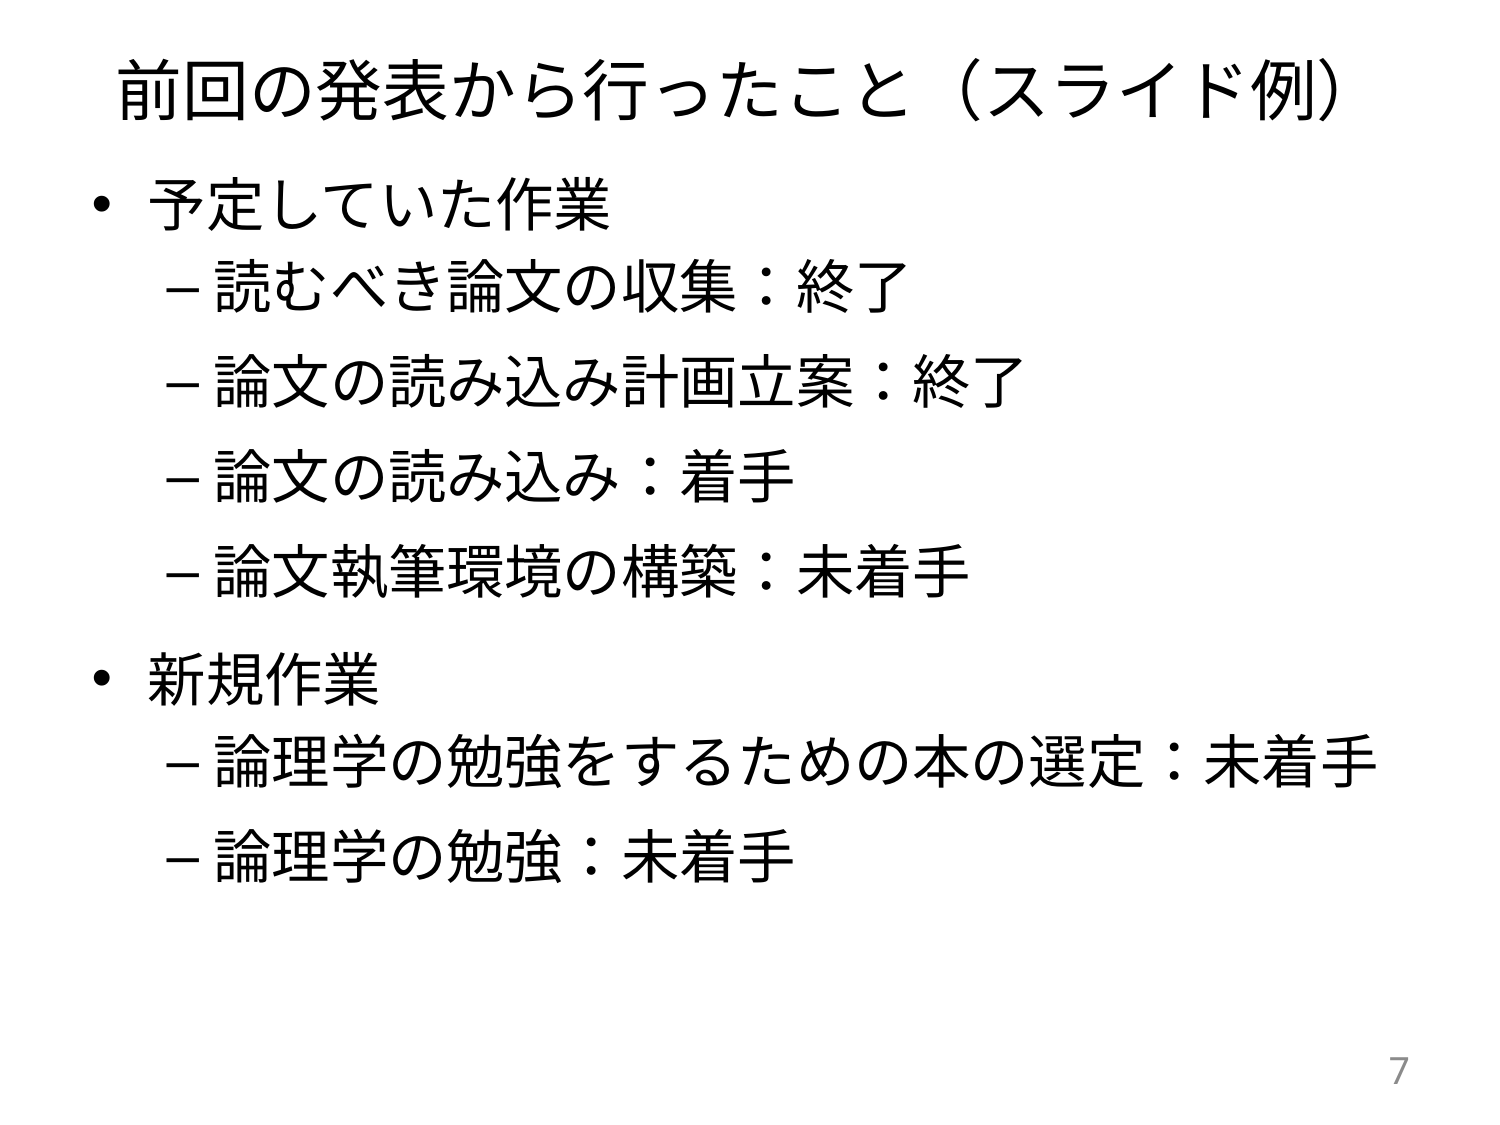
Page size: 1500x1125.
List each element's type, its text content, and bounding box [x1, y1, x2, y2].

title 前回の発表から行ったこと（スライド例） [75, 30, 1425, 147]
list 予定していた作業 読むべき論文の収集：終了 論文の読み込み計画立案：終了 論文の読み込み：着手 論文執筆環境の構築：未着手 新規作業 論理学の勉強をするための本の選定：未着手 論理学の勉強：未着手 [76, 160, 1425, 1005]
slide_number 7 [1074, 1042, 1425, 1103]
